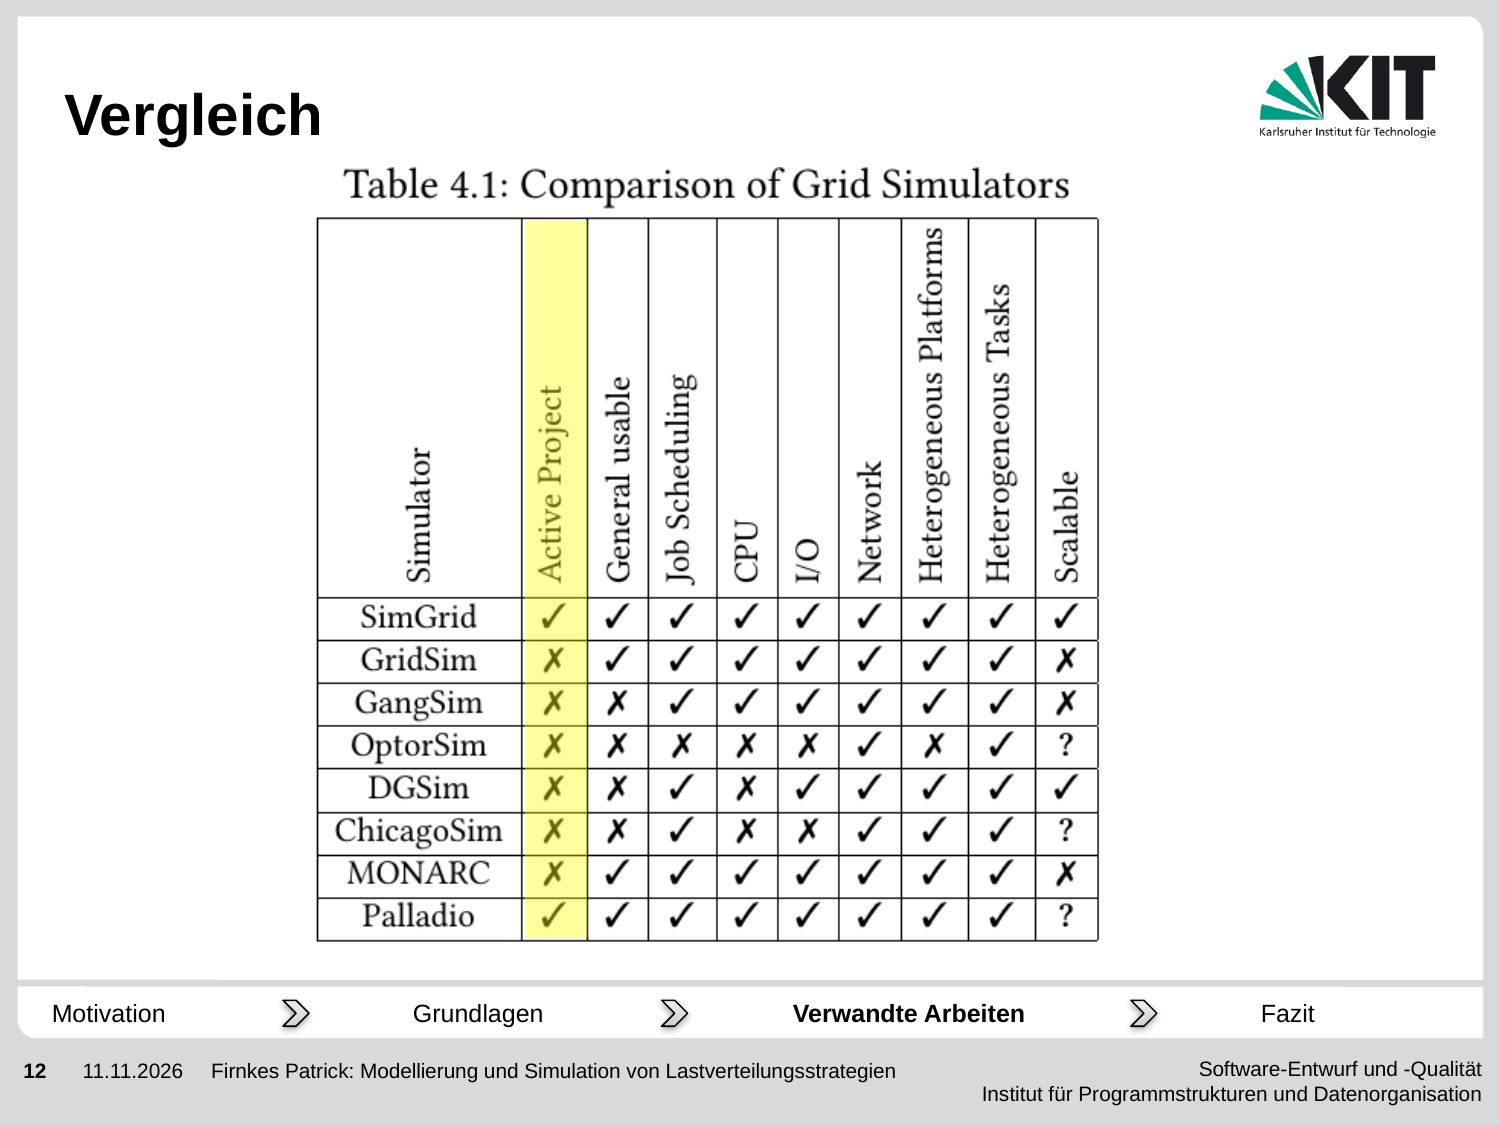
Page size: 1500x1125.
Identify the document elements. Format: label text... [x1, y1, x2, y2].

footer Firnkes Patrick: Modellierung und Simulation von Lastverteilungsstrategien [210, 1056, 957, 1117]
picture [0, 0, 1500, 1125]
title Vergleich [63, 54, 1199, 148]
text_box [11, 982, 1500, 1037]
